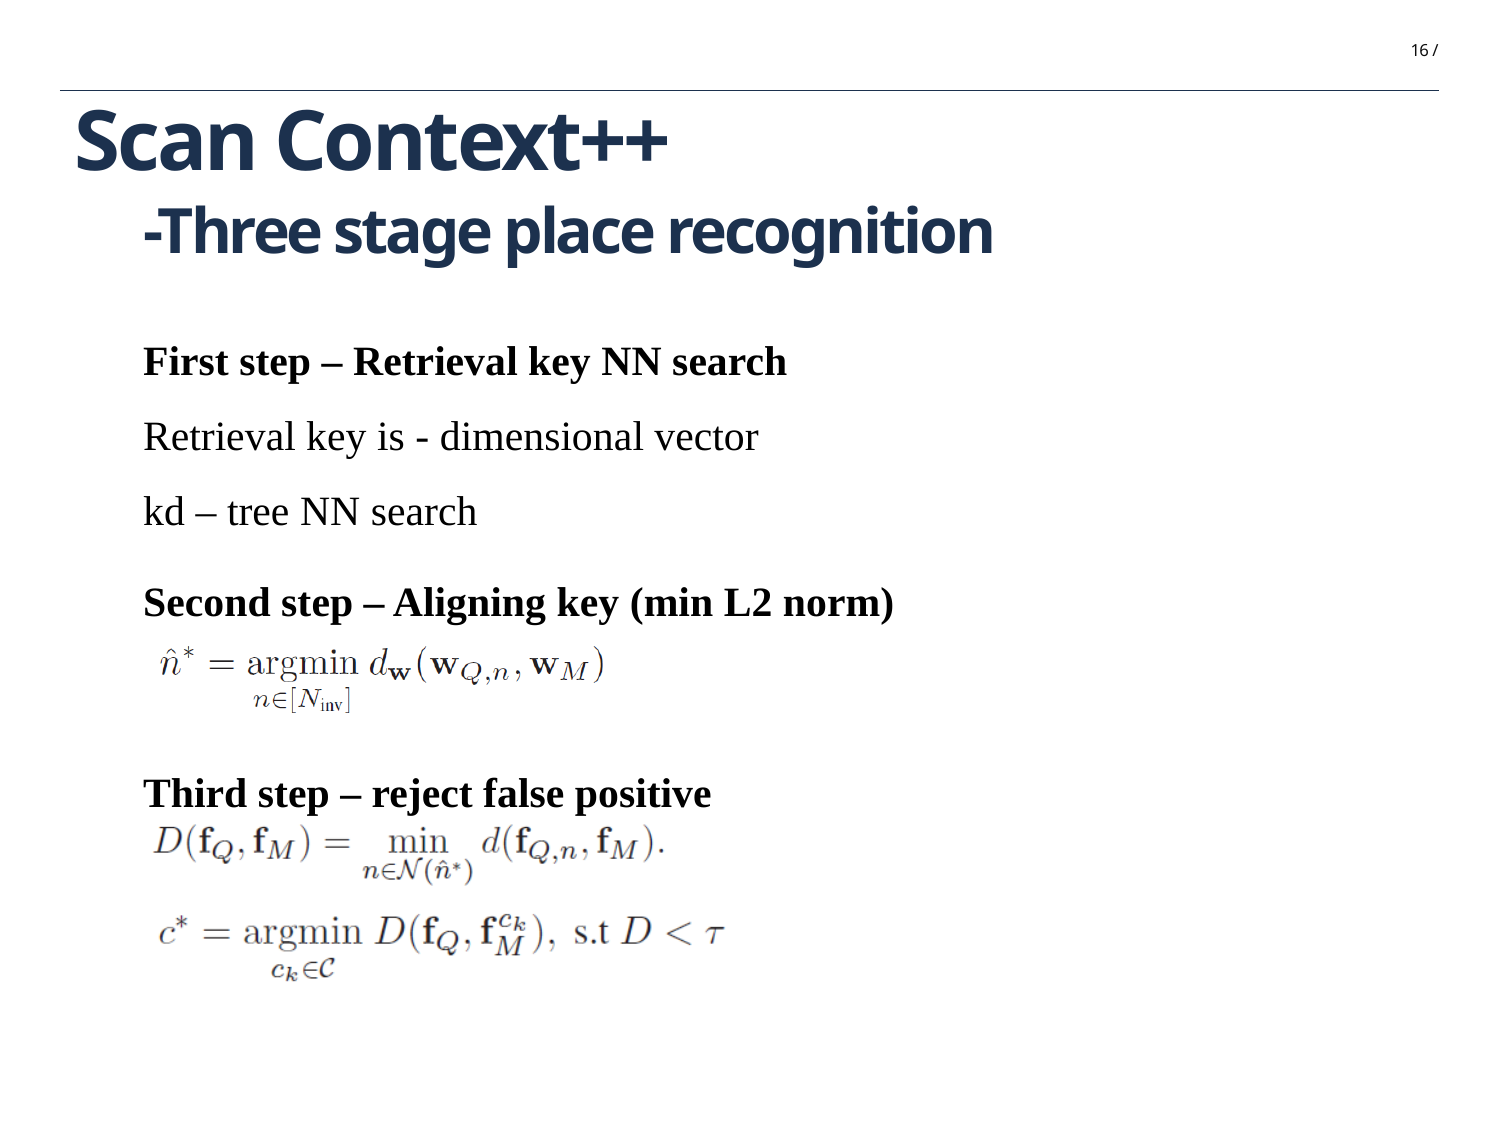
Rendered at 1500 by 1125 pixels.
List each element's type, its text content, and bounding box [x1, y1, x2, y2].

text_box -Three stage place recognition [128, 180, 1403, 276]
picture [150, 636, 612, 722]
picture [149, 816, 674, 893]
picture [149, 899, 729, 990]
text_box Second step – Aligning key (min L2 norm) [128, 542, 1012, 633]
text_box Third step – reject false positive [128, 733, 1012, 824]
text_box 16 / [1193, 32, 1454, 70]
title Scan Context++ [59, 95, 1335, 186]
